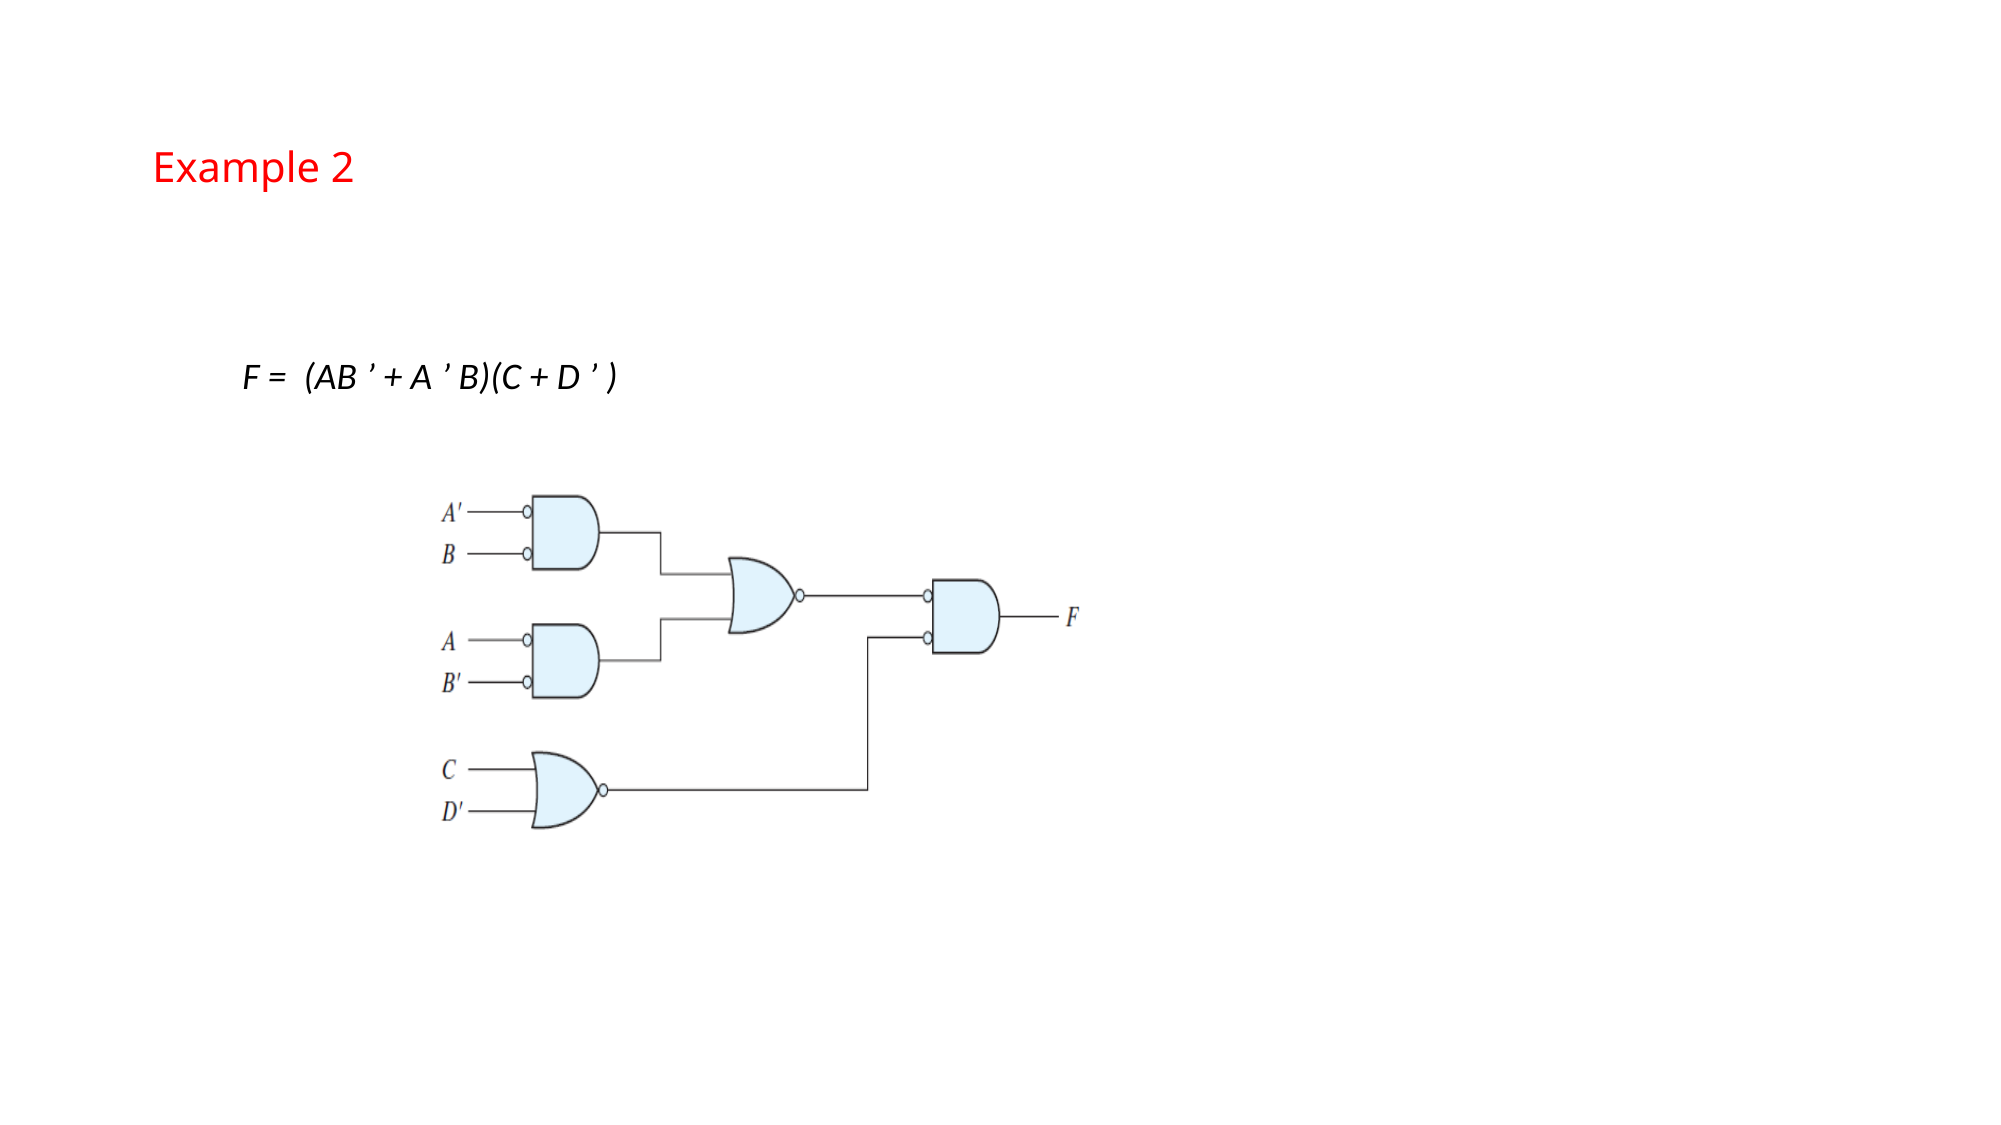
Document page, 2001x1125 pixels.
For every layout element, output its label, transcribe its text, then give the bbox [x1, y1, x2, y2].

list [429, 471, 1108, 838]
title Example 2 [137, 59, 1863, 278]
text_box F = (AB ’ + A ’ B)(C + D ’ ) [227, 344, 633, 405]
